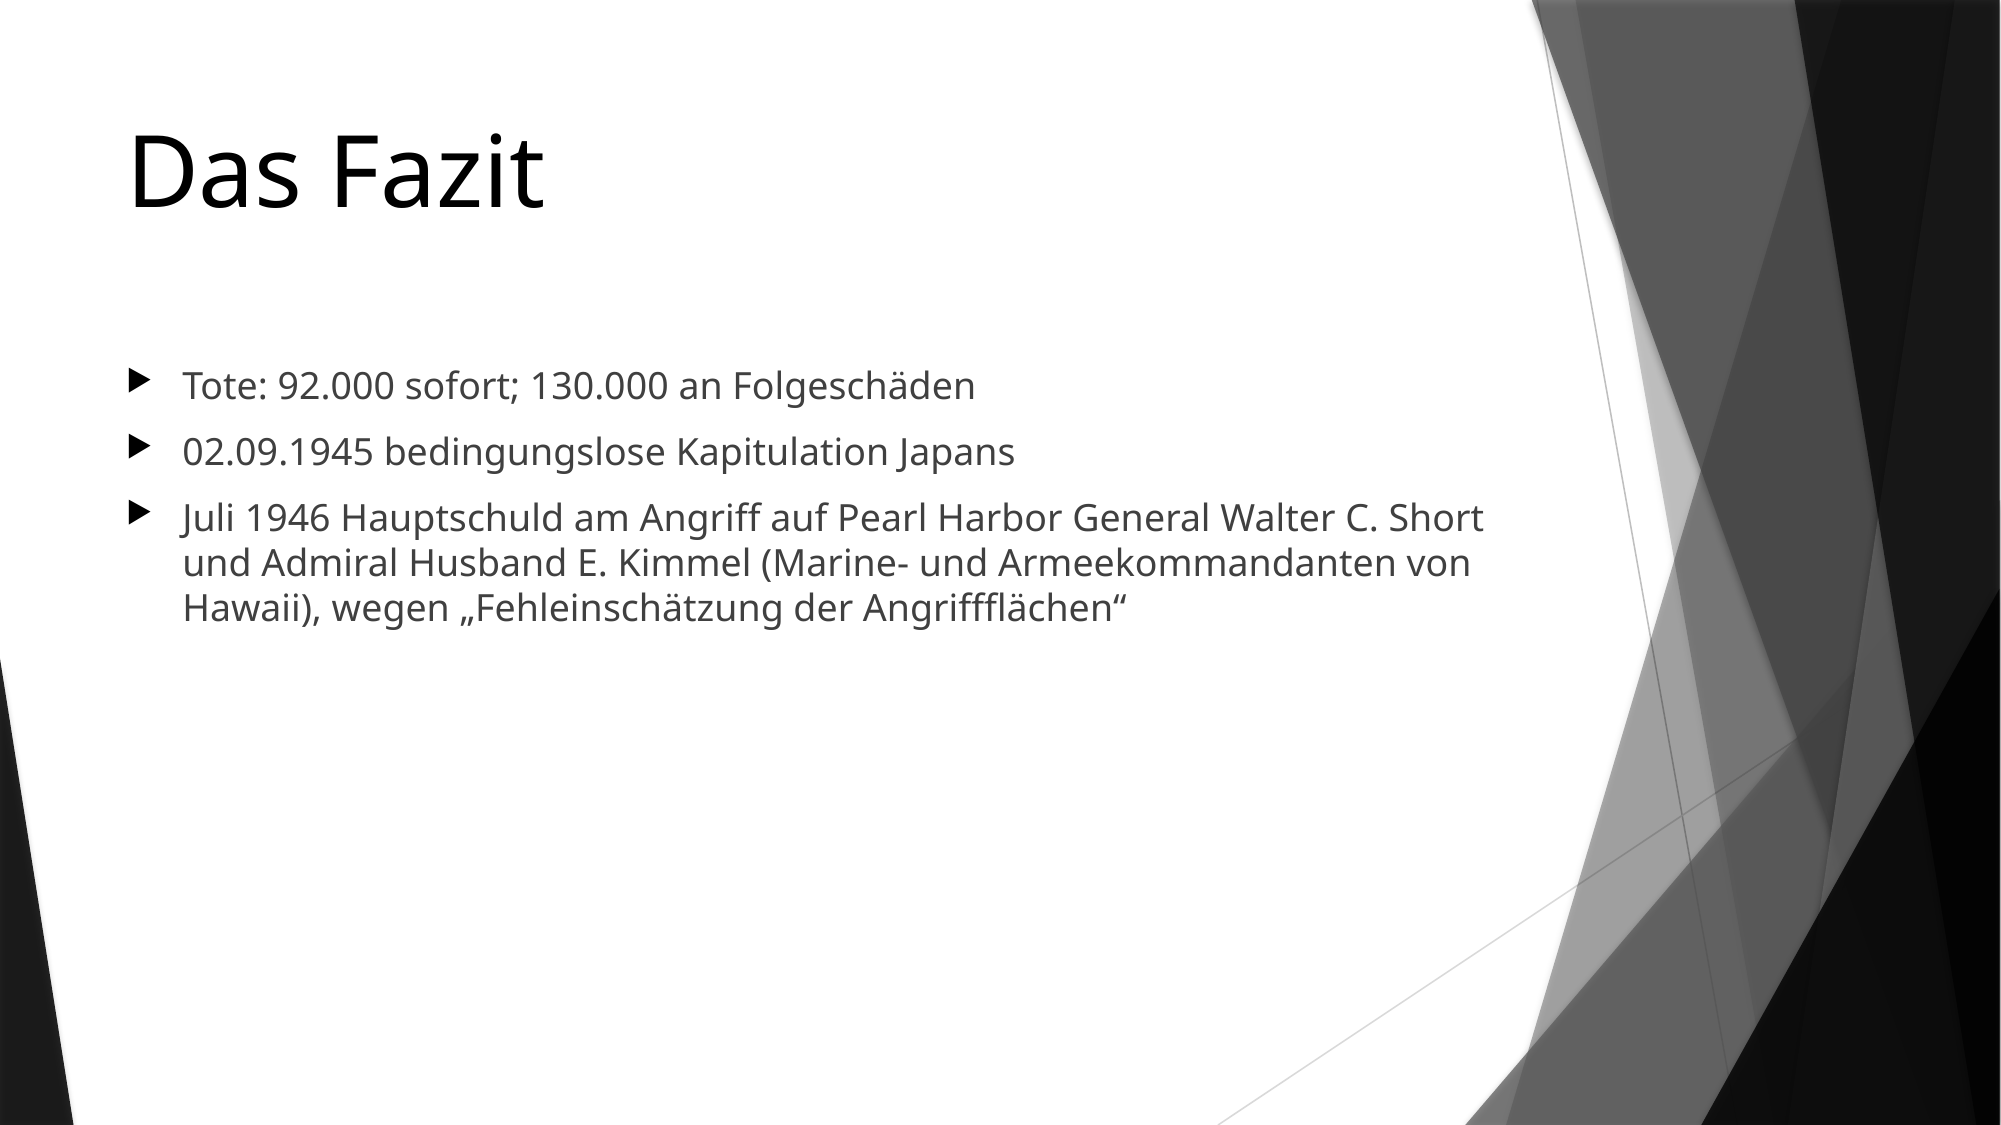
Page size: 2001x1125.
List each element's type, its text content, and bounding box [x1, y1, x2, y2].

list Tote: 92.000 sofort; 130.000 an Folgeschäden 02.09.1945 bedingungslose Kapitulation Japans Juli 1946 Hauptschuld am Angriff auf Pearl Harbor General Walter C. Short und Admiral Husband E. Kimmel (Marine- und Armeekommandanten von Hawaii), wegen „Fehleinschätzung der Angriffflächen“ [111, 354, 1522, 992]
title Das Fazit [111, 99, 1522, 317]
